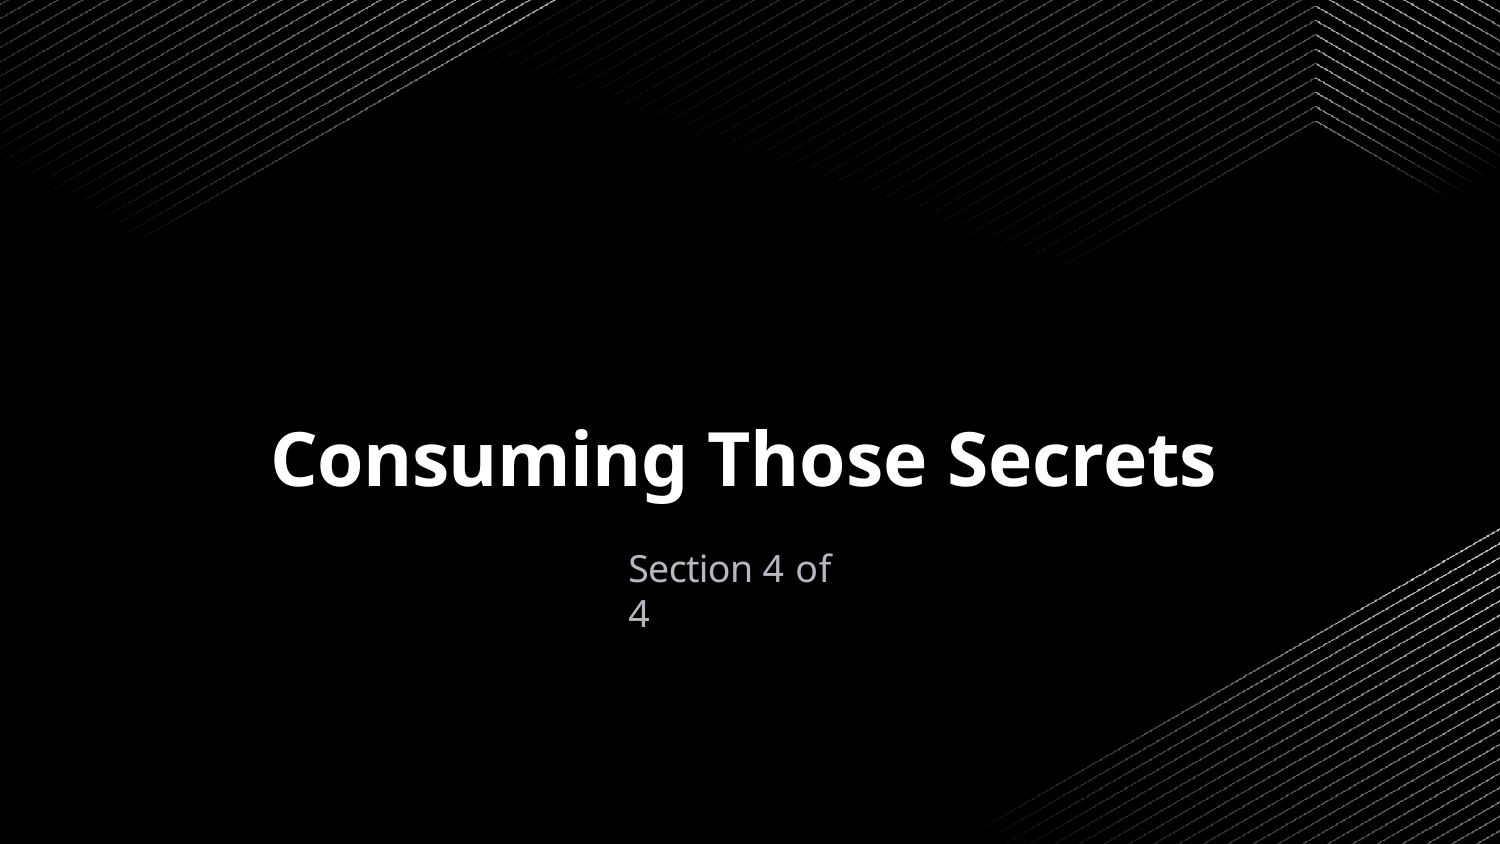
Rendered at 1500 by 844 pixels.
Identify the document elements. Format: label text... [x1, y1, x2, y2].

picture [0, 0, 1500, 844]
text_box Section 4 of 4 [626, 543, 866, 636]
text_box Consuming Those Secrets [268, 409, 1223, 502]
